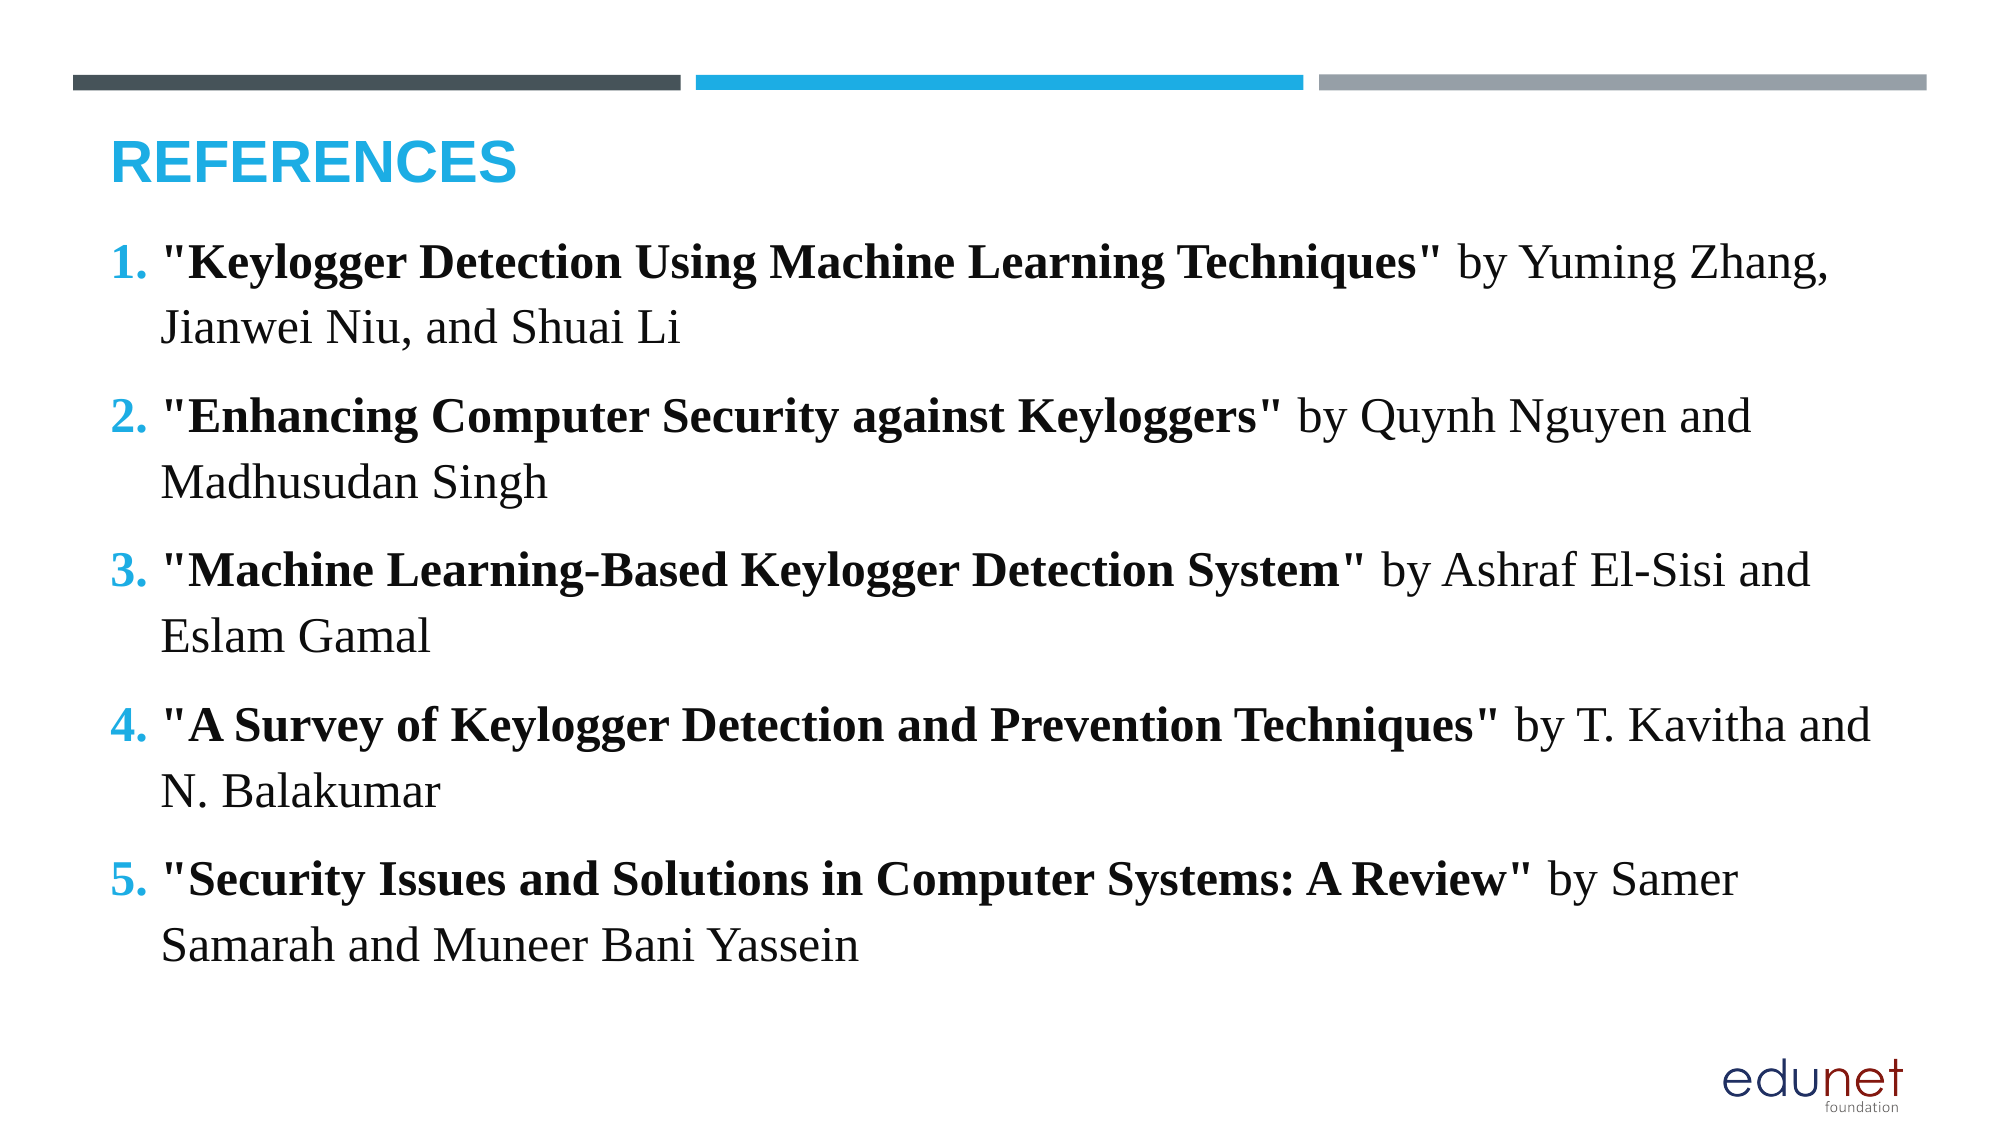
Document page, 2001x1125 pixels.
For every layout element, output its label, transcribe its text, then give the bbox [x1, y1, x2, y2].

picture [1719, 1056, 1905, 1116]
list "Keylogger Detection Using Machine Learning Techniques" by Yuming Zhang, Jianwei Niu, and Shuai Li "Enhancing Computer Security against Keyloggers" by Quynh Nguyen and Madhusudan Singh "Machine Learning-Based Keylogger Detection System" by Ashraf El-Sisi and Eslam Gamal "A Survey of Keylogger Detection and Prevention Techniques" by T. Kavitha and N. Balakumar "Security Issues and Solutions in Computer Systems: A Review" by Samer Samarah and Muneer Bani Yassein [95, 213, 1905, 981]
title REFERENCES [95, 115, 1905, 203]
